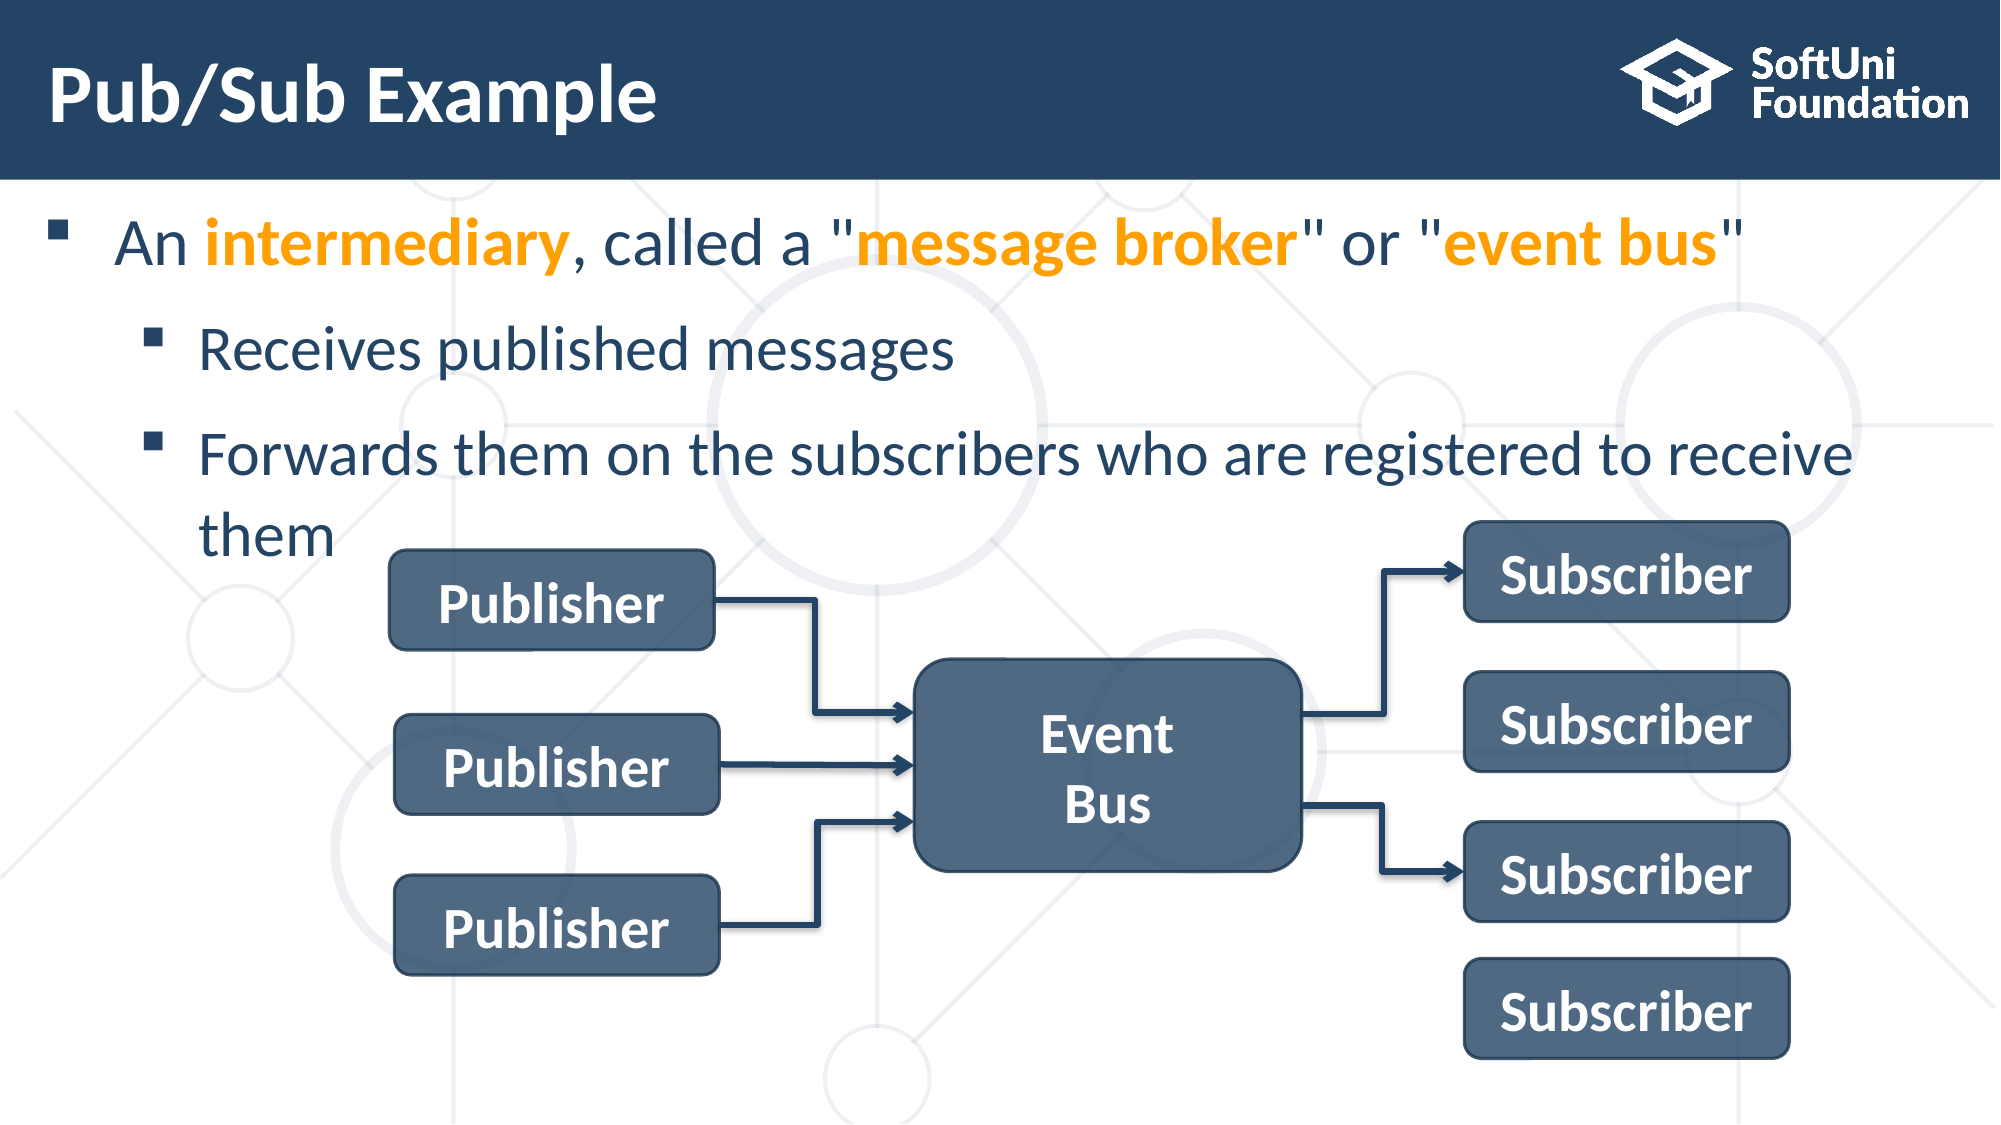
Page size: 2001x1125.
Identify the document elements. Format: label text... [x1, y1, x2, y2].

text_box Subscriber [1462, 519, 1792, 624]
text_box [719, 821, 915, 926]
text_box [714, 599, 915, 713]
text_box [1301, 805, 1465, 872]
list An intermediary, called a "message broker" or "event bus" Receives published messages Forwards them on the subscribers who are registered to receive them [24, 187, 1955, 579]
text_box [1301, 571, 1466, 715]
text_box Subscriber [1462, 819, 1792, 924]
text_box Subscriber [1462, 956, 1792, 1061]
text_box Publisher [392, 712, 722, 817]
text_box Event Bus [912, 656, 1304, 874]
text_box Publisher [387, 579, 717, 653]
text_box Subscriber [1462, 669, 1792, 774]
picture [1619, 38, 1968, 126]
title Pub/Sub Example [31, 16, 1591, 162]
text_box Publisher [392, 872, 722, 978]
